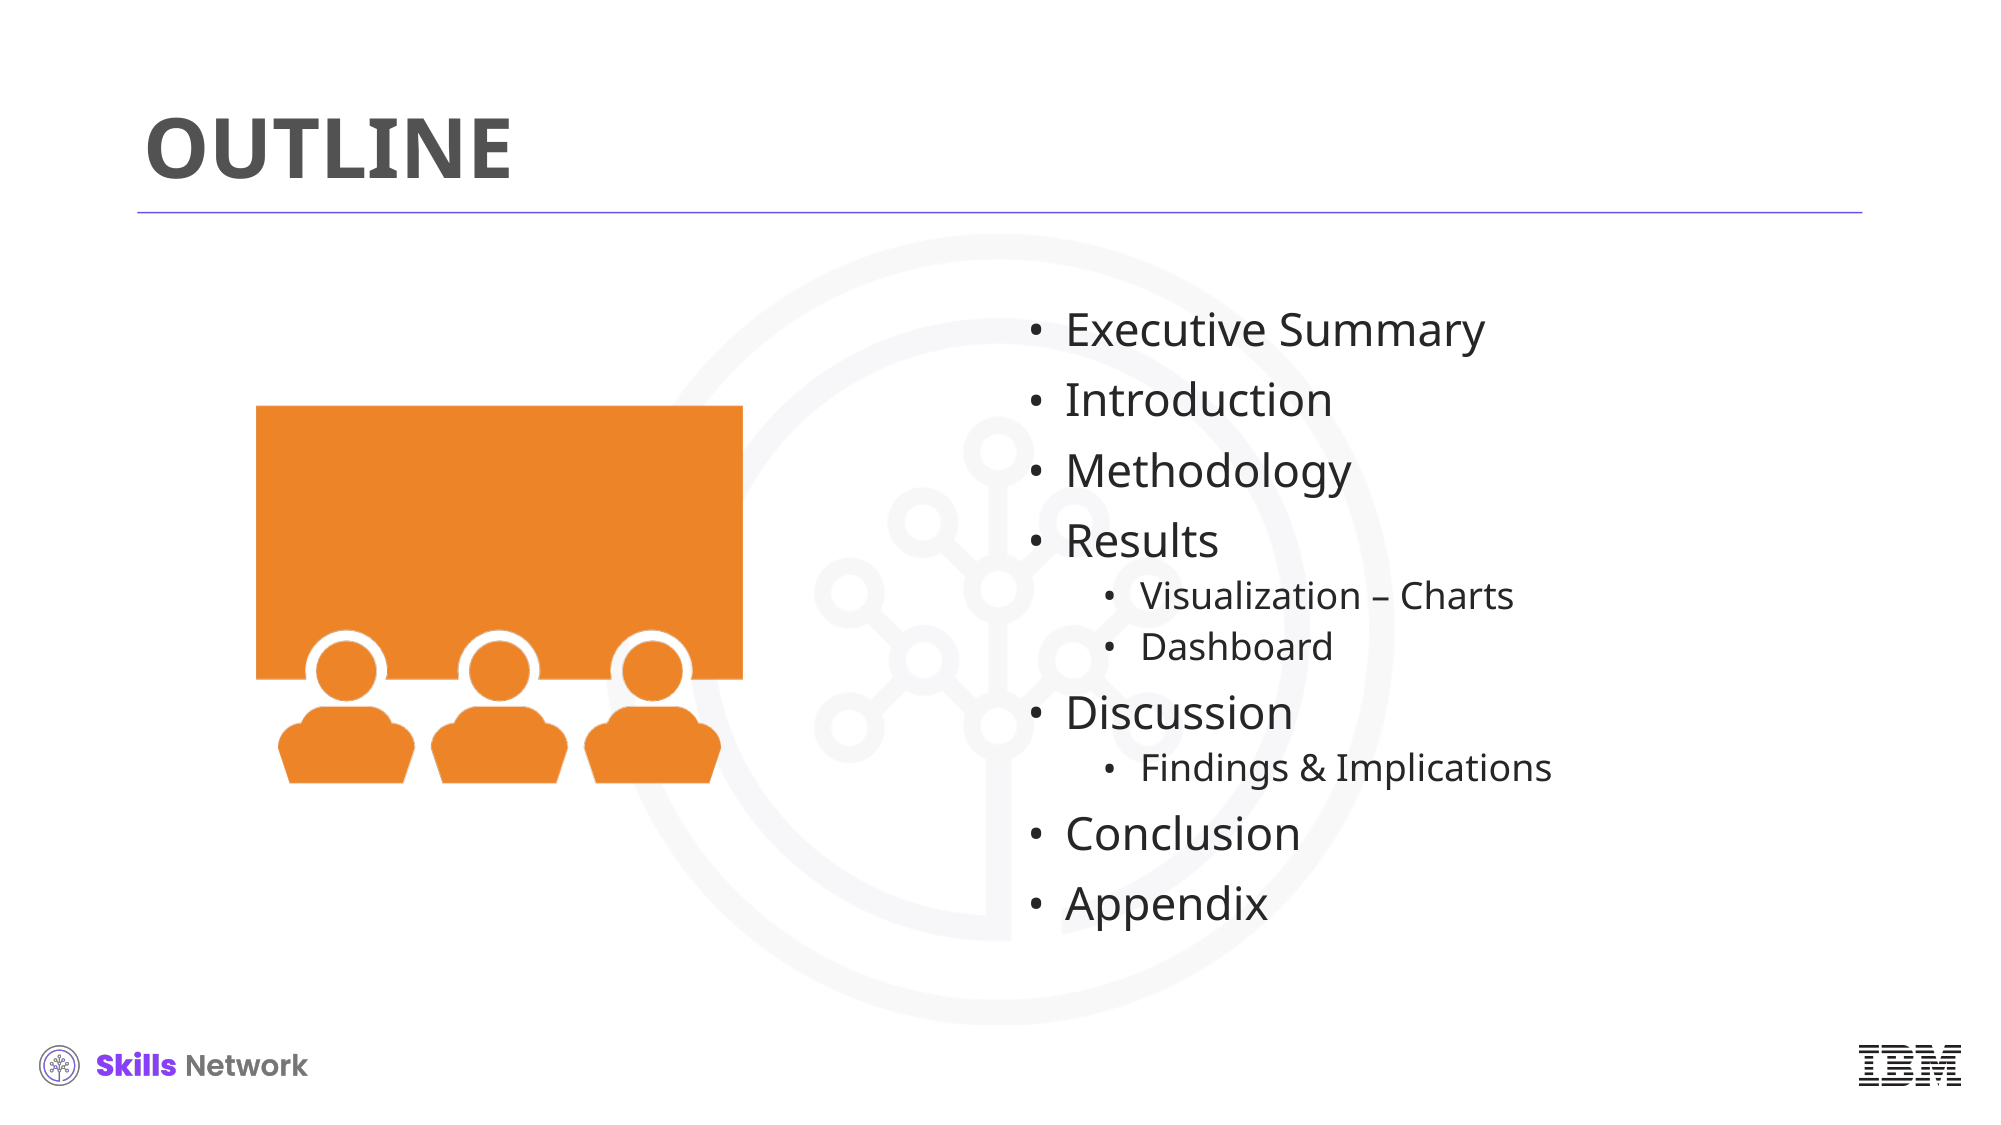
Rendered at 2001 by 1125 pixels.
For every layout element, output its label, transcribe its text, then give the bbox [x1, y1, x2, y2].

text_box OUTLINE [128, 43, 1524, 261]
picture [1859, 1045, 1961, 1086]
text_box Executive Summary Introduction Methodology Results Visualization – Charts Dashboard Discussion Findings & Implications Conclusion Appendix [1012, 299, 1863, 1014]
picture [237, 331, 763, 857]
picture [39, 1045, 308, 1086]
